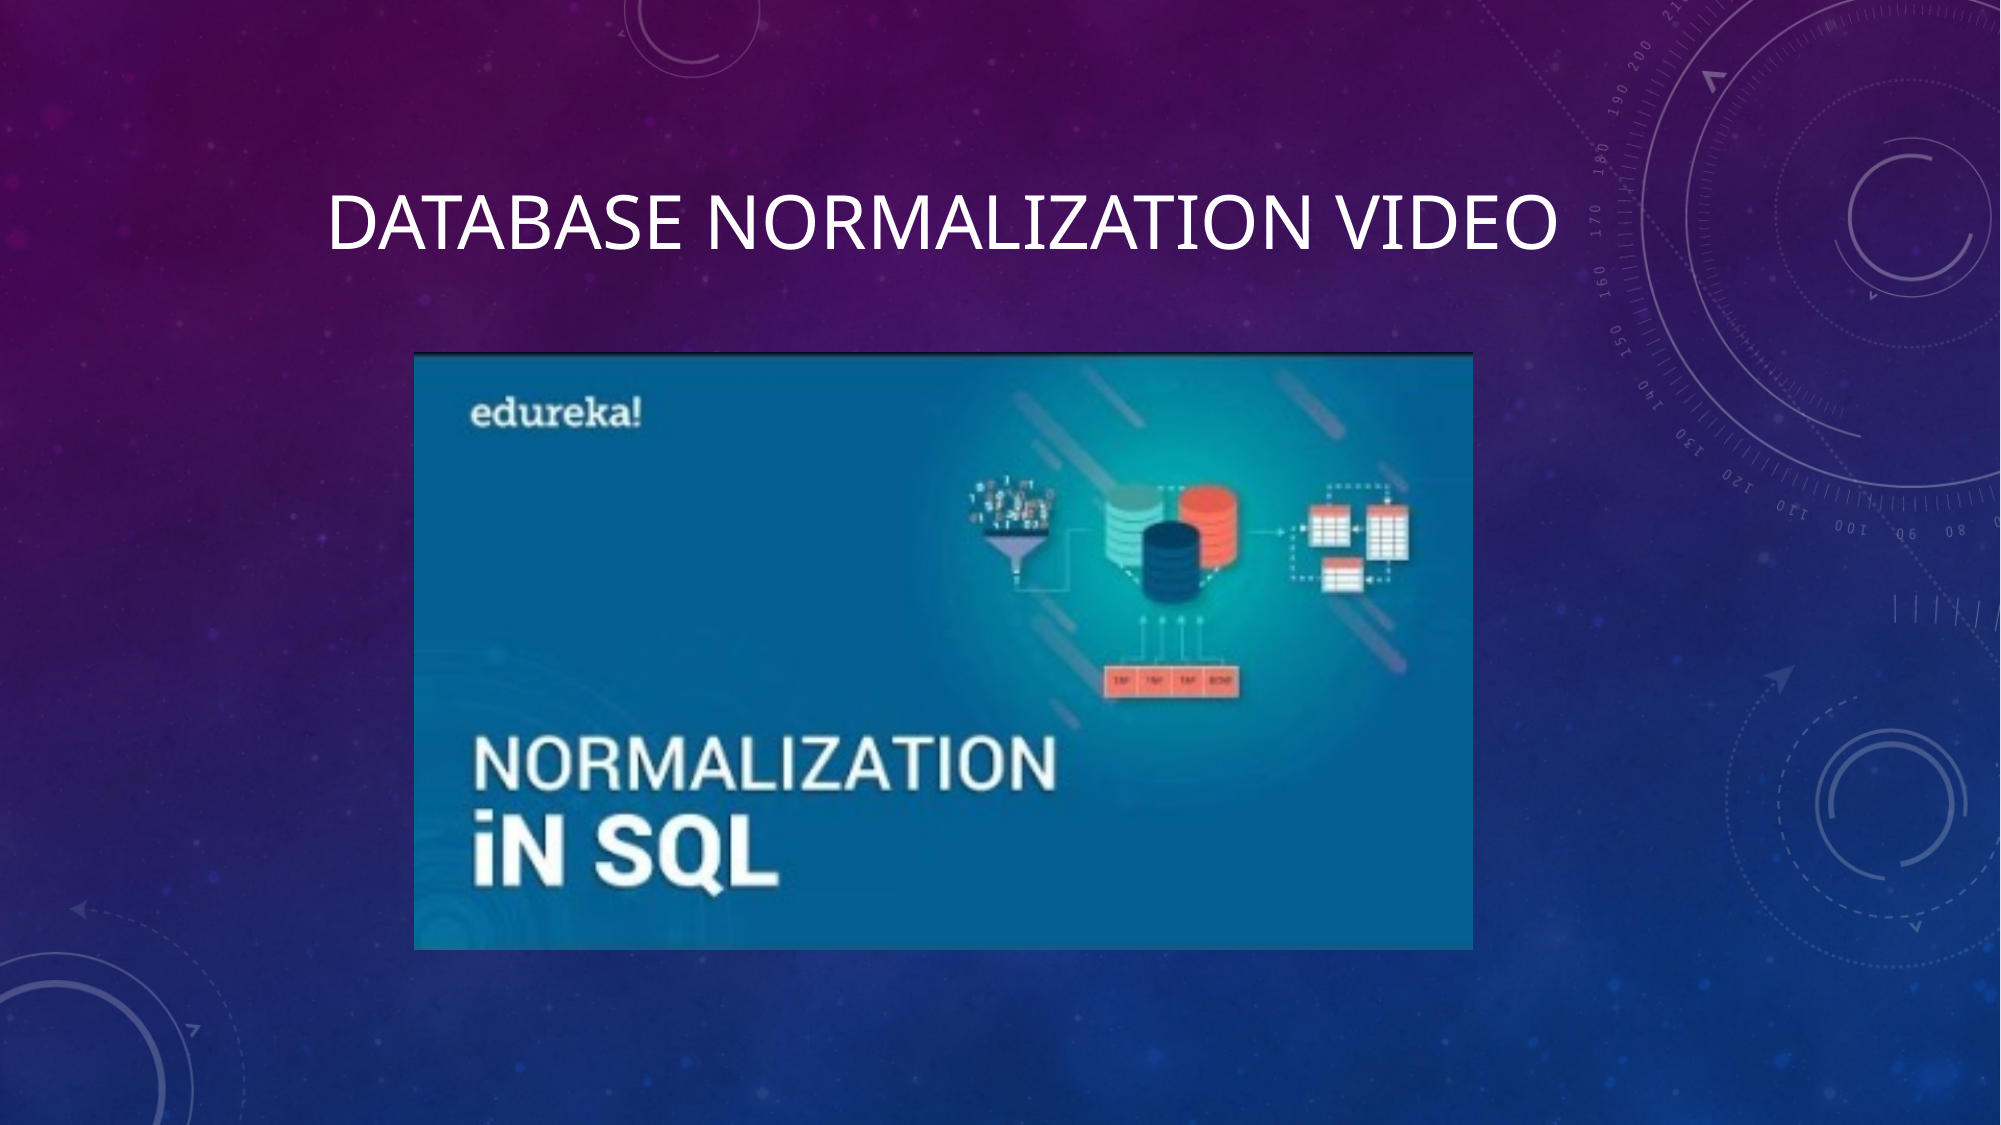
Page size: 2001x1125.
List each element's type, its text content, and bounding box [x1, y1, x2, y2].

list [413, 350, 1474, 951]
title Database normalization video [112, 99, 1775, 339]
picture [0, 0, 2001, 1125]
